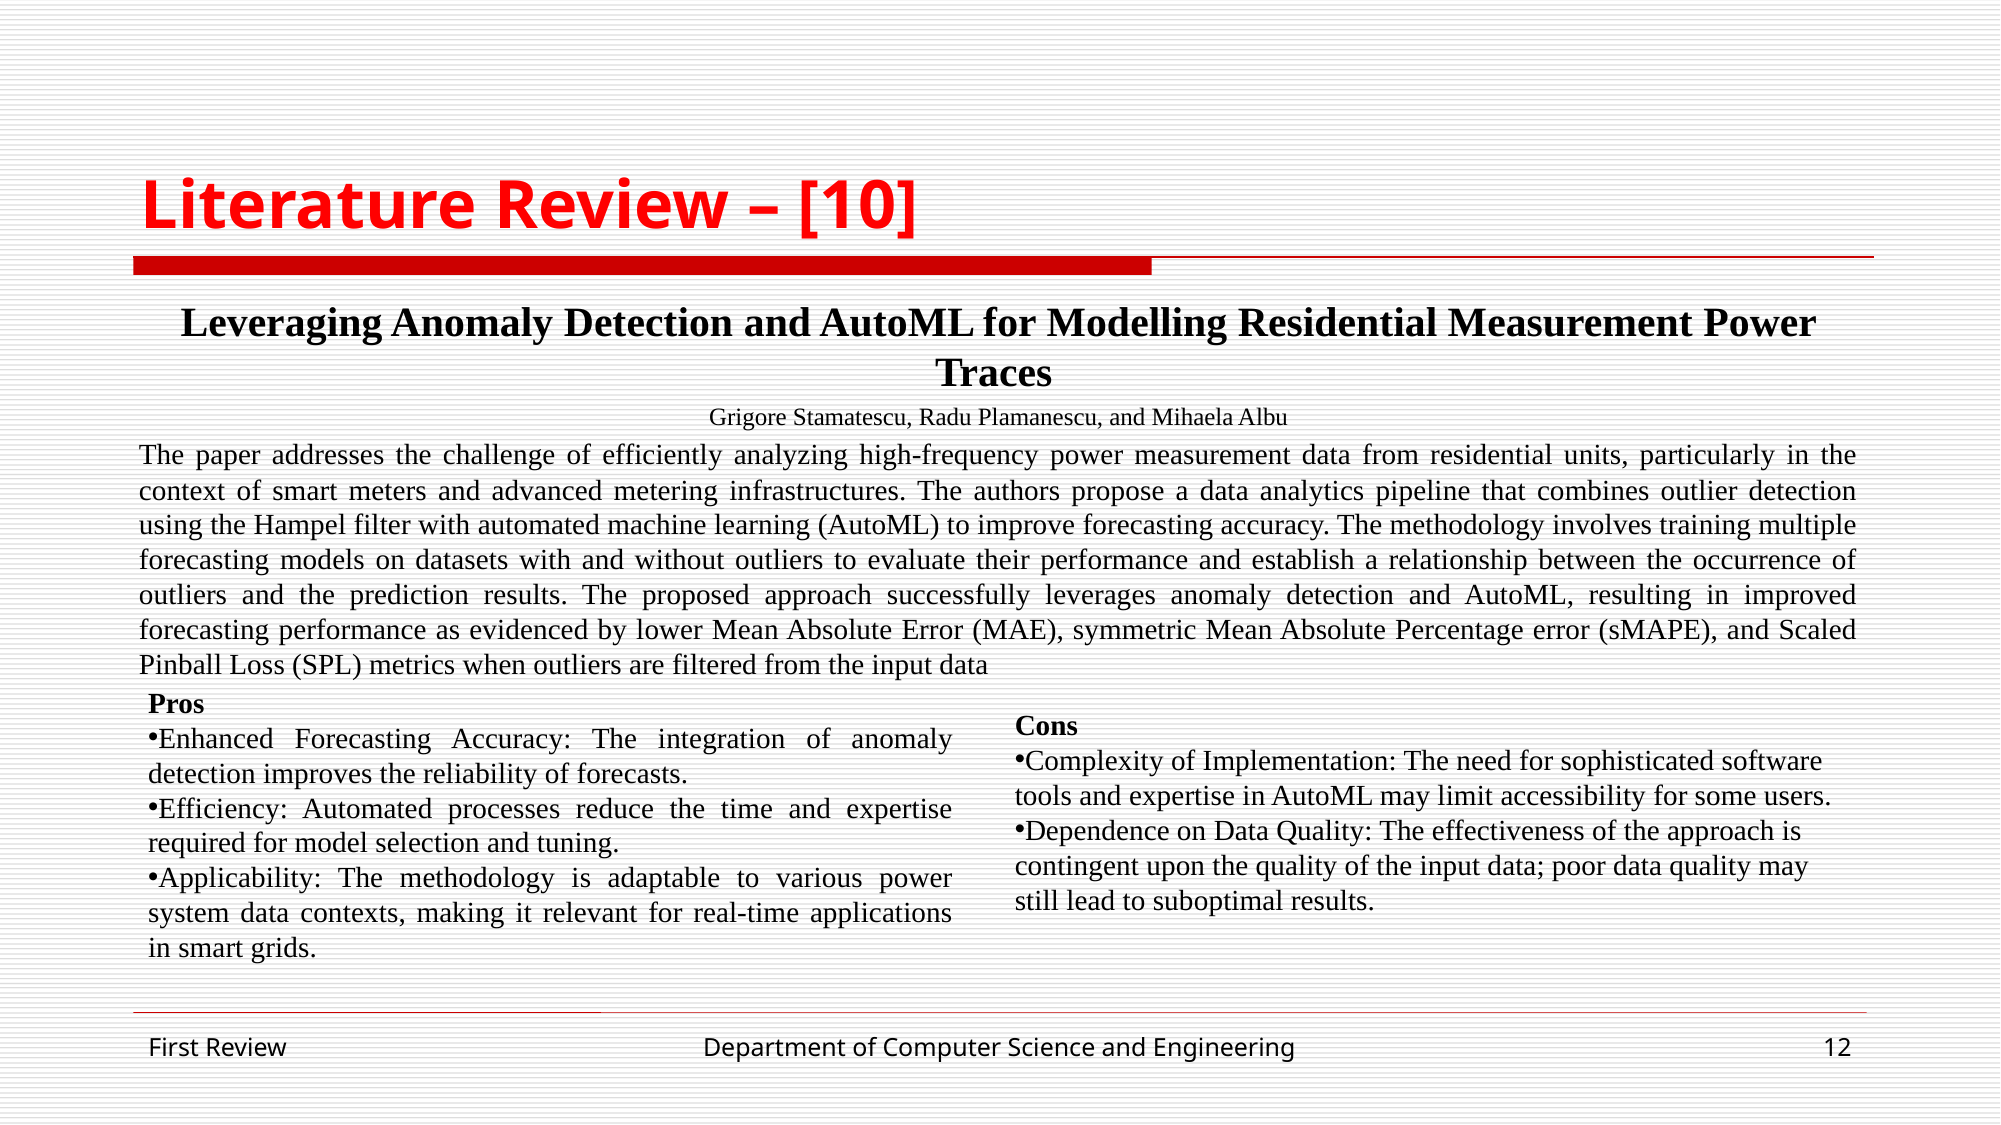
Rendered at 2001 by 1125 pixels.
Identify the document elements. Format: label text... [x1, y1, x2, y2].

slide_number 12 [1433, 1024, 1867, 1103]
picture [0, 0, 2001, 1125]
footer Department of Computer Science and Engineering [683, 1024, 1317, 1103]
list Leveraging Anomaly Detection and AutoML for Modelling Residential Measurement Power Traces Grigore Stamatescu, Radu Plamanescu, and Mihaela Albu The paper addresses the challenge of efficiently analyzing high-frequency power measurement data from residential units, particularly in the context of smart meters and advanced metering infrastructures. The authors propose a data analytics pipeline that combines outlier detection using the Hampel filter with automated machine learning (AutoML) to improve forecasting accuracy. The methodology involves training multiple forecasting models on datasets with and without outliers to evaluate their performance and establish a relationship between the occurrence of outliers and the prediction results. The proposed approach successfully leverages anomaly detection and AutoML, resulting in improved forecasting performance as evidenced by lower Mean Absolute Error (MAE), symmetric Mean Absolute Percentage error (sMAPE), and Scaled Pinball Loss (SPL) metrics when outliers are filtered from the input data [123, 287, 1874, 649]
slide_number First Review [133, 1024, 567, 1103]
text_box Pros Enhanced Forecasting Accuracy: The integration of anomaly detection improves the reliability of forecasts. Efficiency: Automated processes reduce the time and expertise required for model selection and tuning. Applicability: The methodology is adaptable to various power system data contexts, making it relevant for real-time applications in smart grids. [133, 676, 969, 1006]
text_box Cons Complexity of Implementation: The need for sophisticated software tools and expertise in AutoML may limit accessibility for some users. Dependence on Data Quality: The effectiveness of the approach is contingent upon the quality of the input data; poor data quality may still lead to suboptimal results. [999, 699, 1850, 959]
title Literature Review – [10] [125, 50, 1876, 250]
